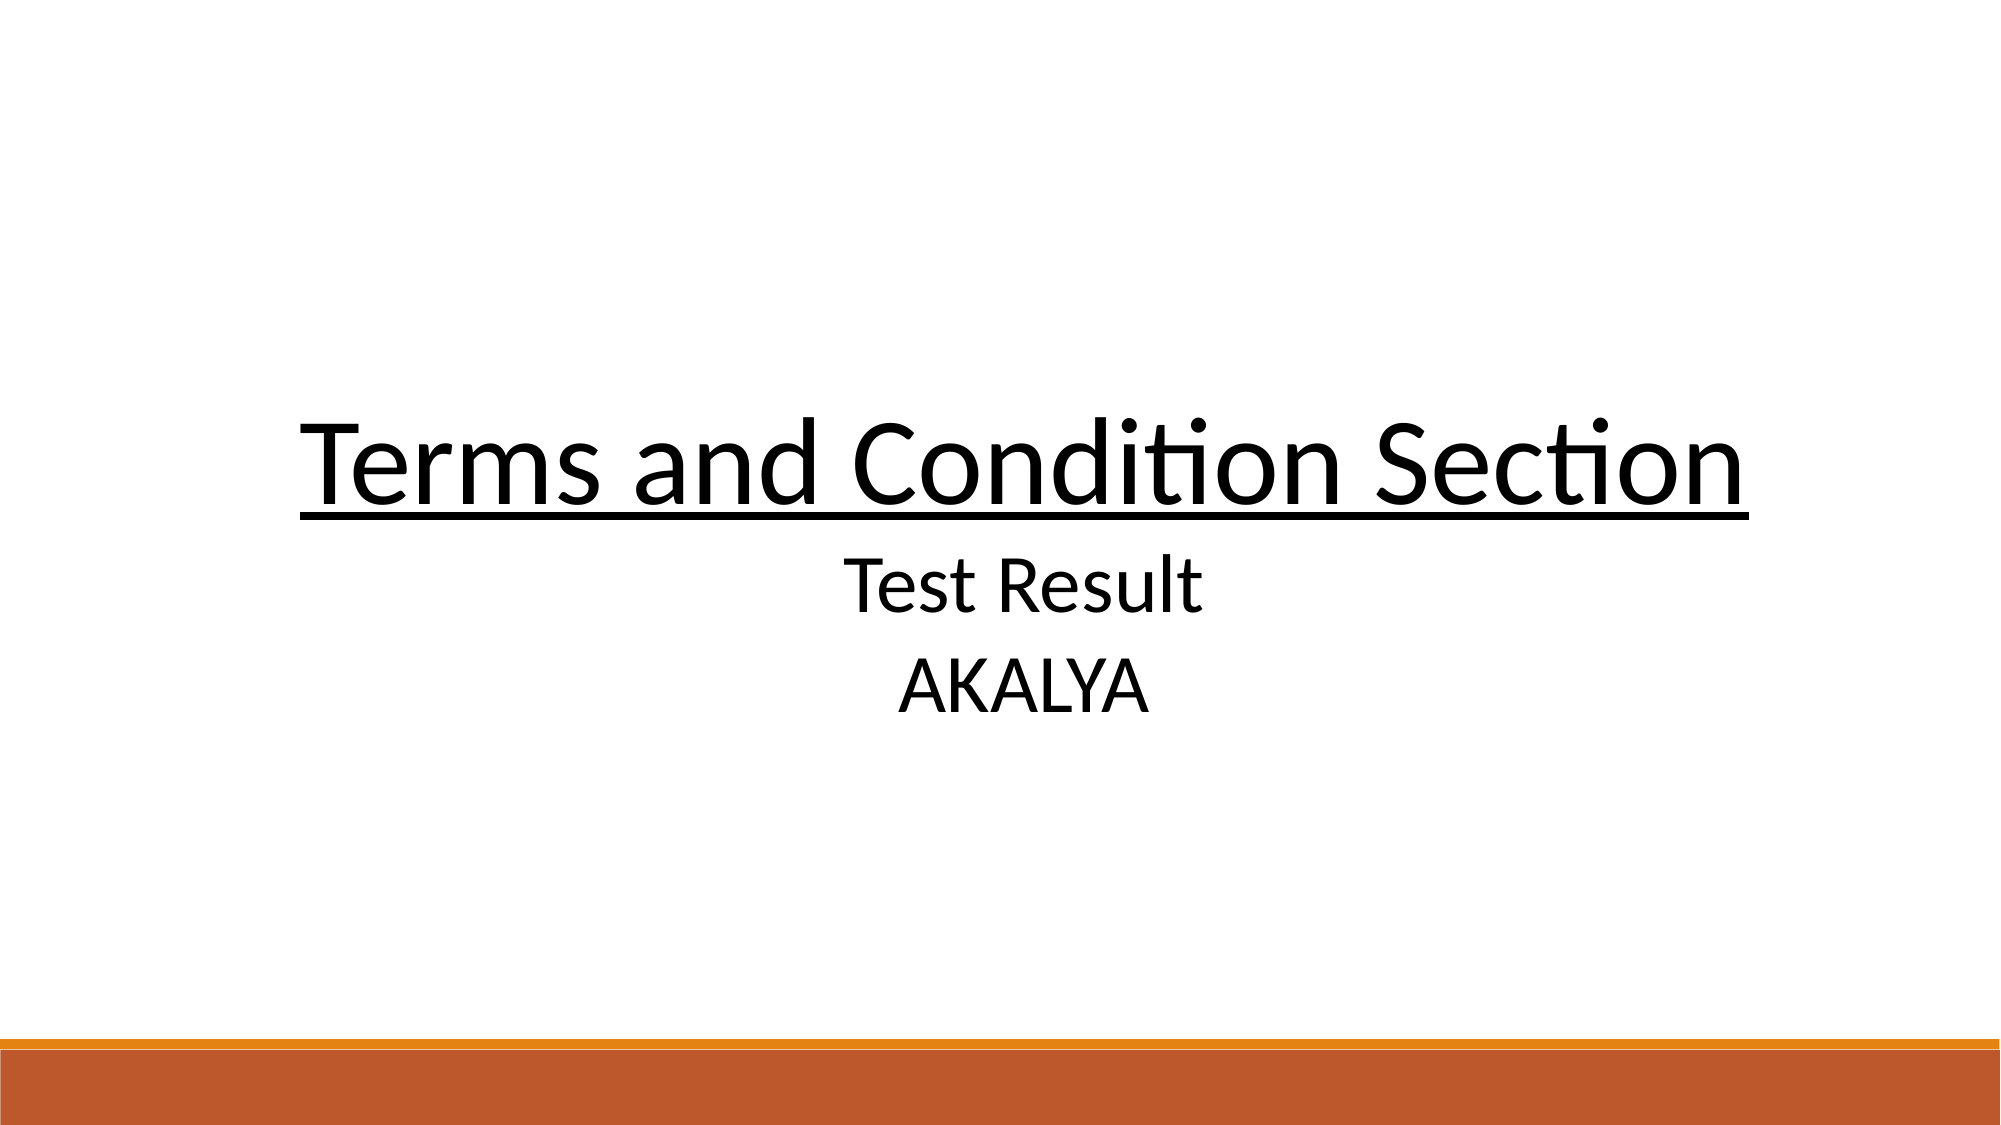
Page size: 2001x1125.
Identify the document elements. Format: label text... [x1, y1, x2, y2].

text_box Terms and Condition Section Test Result AKALYA [284, 372, 1764, 737]
